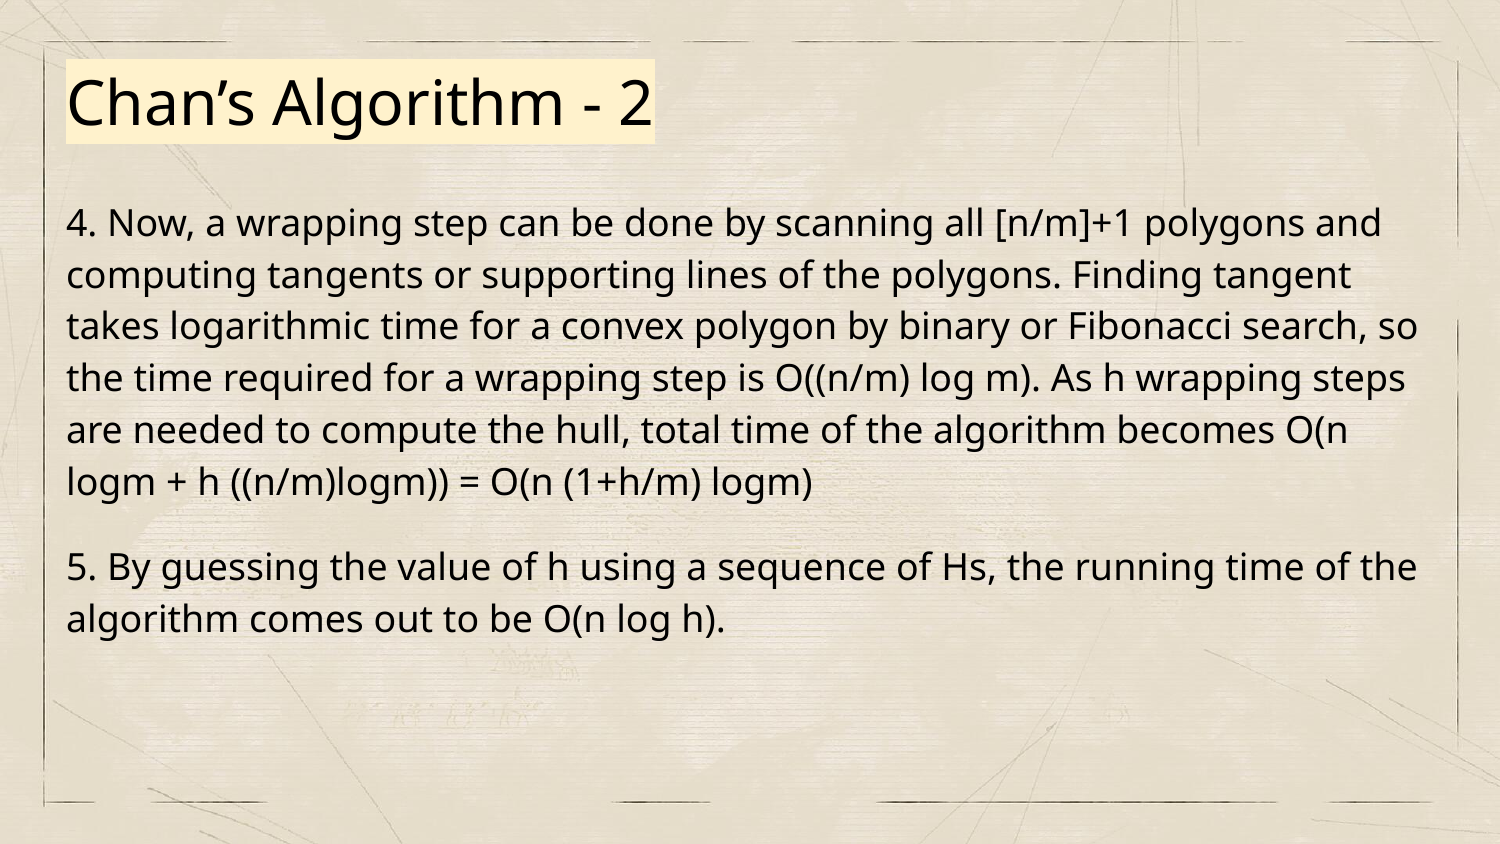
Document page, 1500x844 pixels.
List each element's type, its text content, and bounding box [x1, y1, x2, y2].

text_box 4. Now, a wrapping step can be done by scanning all [n/m]+1 polygons and computing tangents or supporting lines of the polygons. Finding tangent takes logarithmic time for a convex polygon by binary or Fibonacci search, so the time required for a wrapping step is O((n/m) log m). As h wrapping steps are needed to compute the hull, total time of the algorithm becomes O(n logm + h ((n/m)logm)) = O(n (1+h/m) logm) 5. By guessing the value of h using a sequence of Hs, the running time of the algorithm comes out to be O(n log h). [51, 177, 1449, 795]
text_box Chan’s Algorithm - 2 [51, 48, 1449, 142]
picture [0, 0, 1500, 844]
